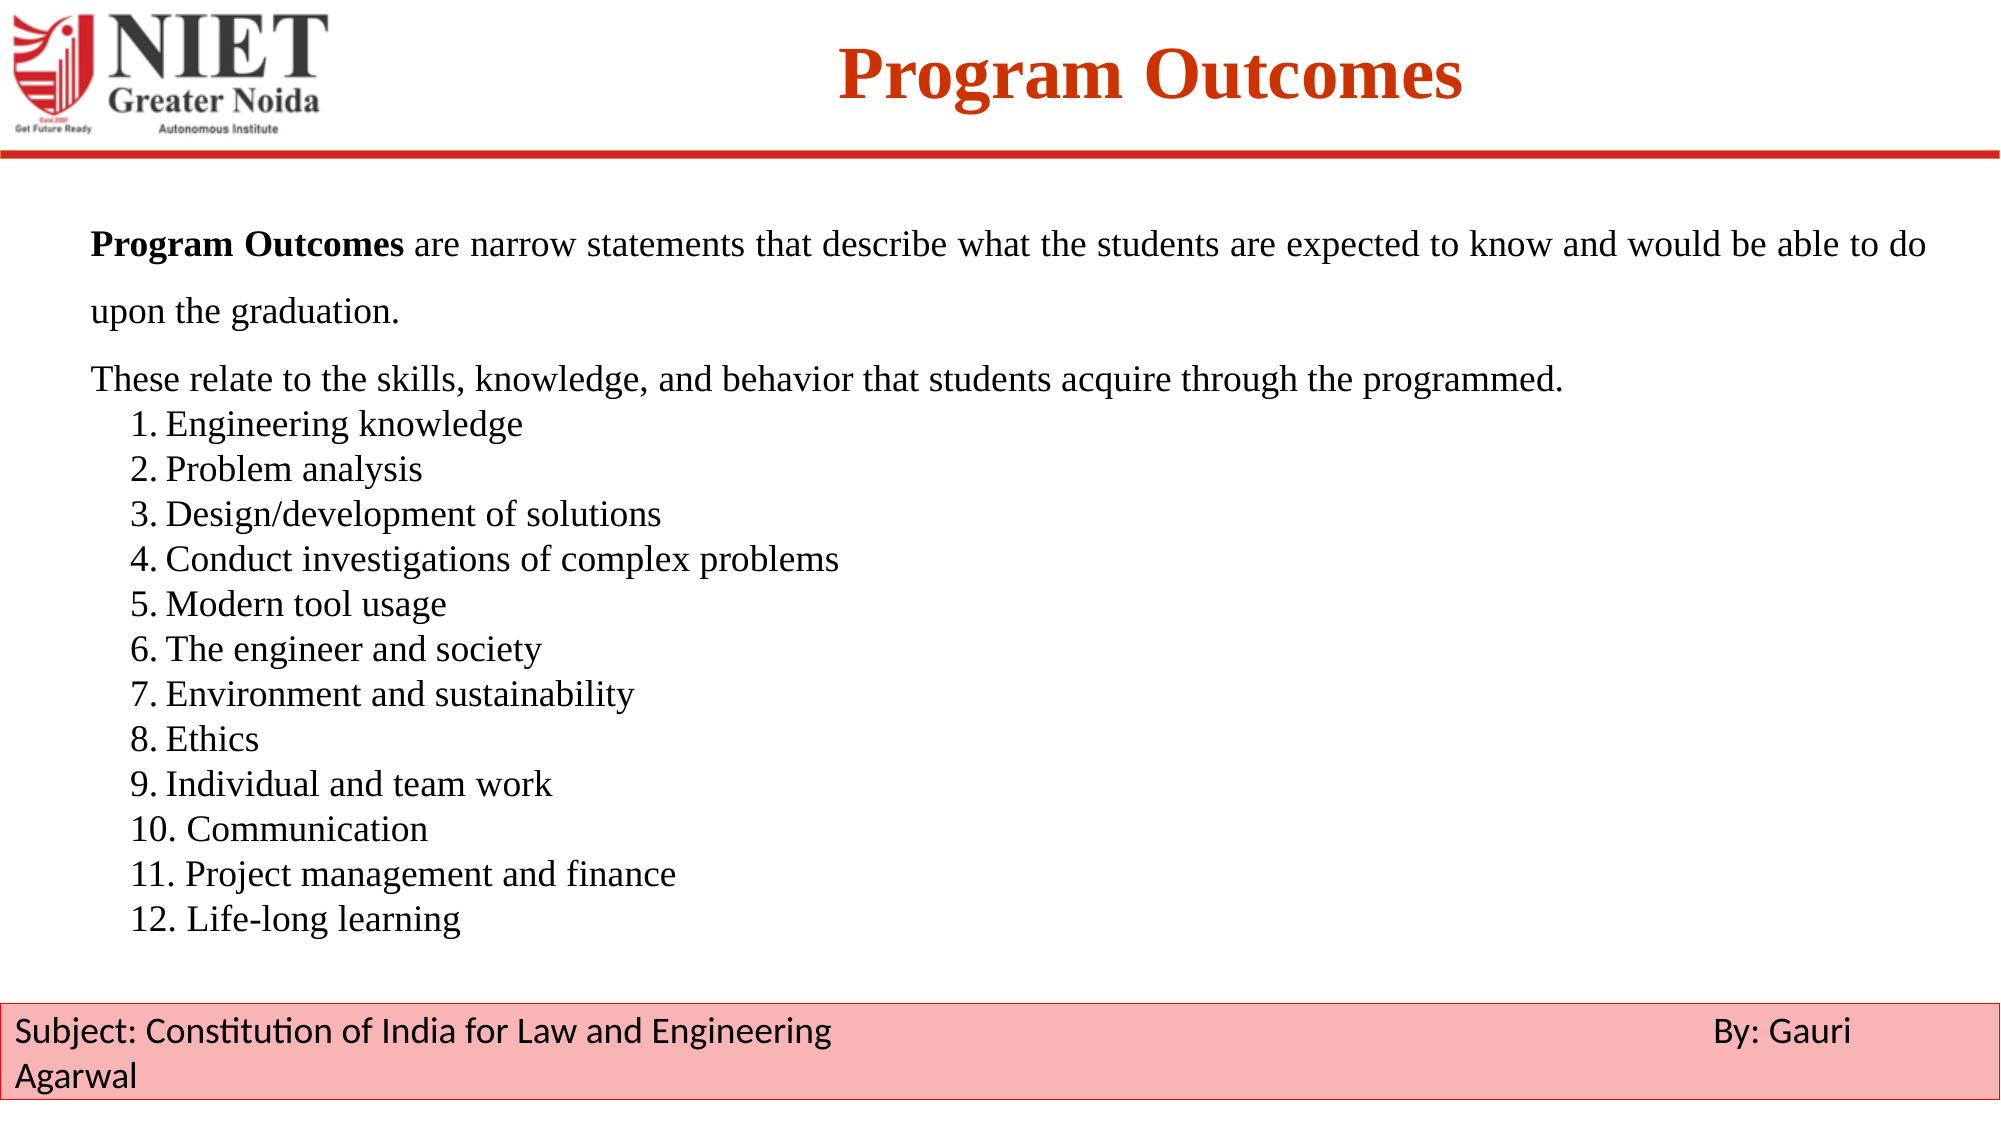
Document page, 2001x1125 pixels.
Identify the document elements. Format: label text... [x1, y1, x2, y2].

text_box Program Outcomes are narrow statements that describe what the students are expected to know and would be able to do upon the graduation. These relate to the skills, knowledge, and behavior that students acquire through the programmed. Engineering knowledge Problem analysis Design/development of solutions Conduct investigations of complex problems Modern tool usage The engineer and society Environment and sustainability Ethics Individual and team work Communication Project management and finance Life-long learning [75, 188, 1945, 947]
text_box Subject: Constitution of India for Law and Engineering By: Gauri Agarwal [0, 1003, 2000, 1100]
picture [0, 5, 347, 144]
text_box [0, 150, 2000, 159]
title Program Outcomes [397, 5, 1906, 143]
